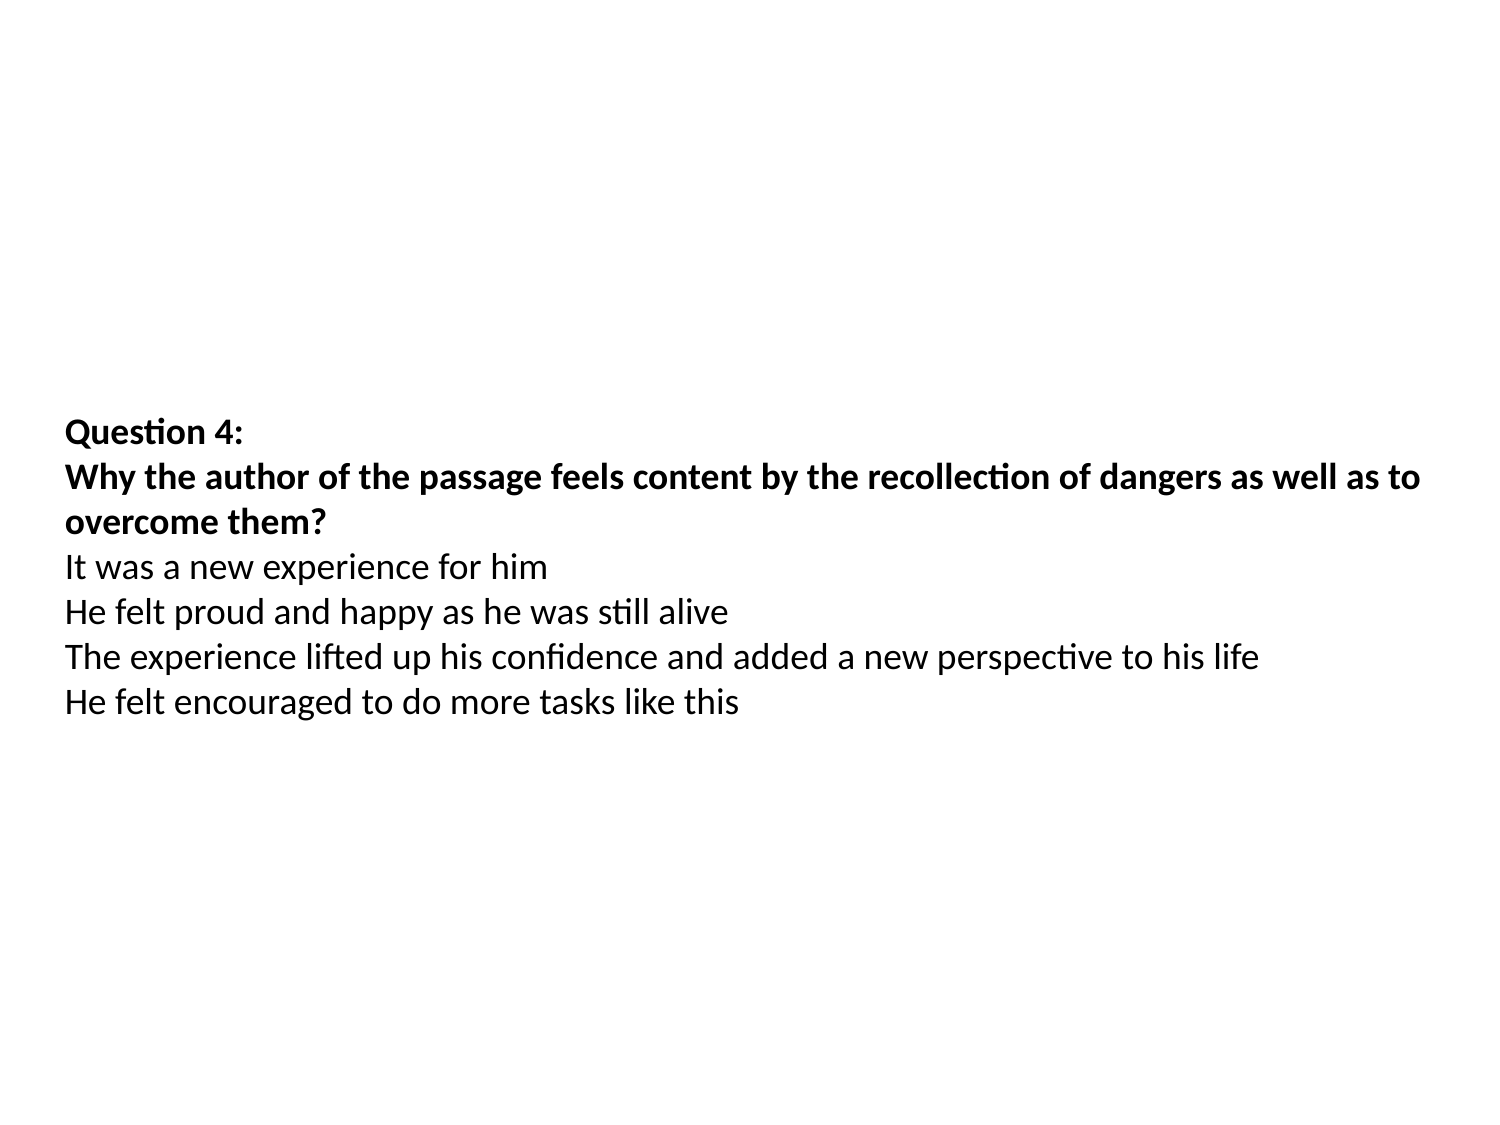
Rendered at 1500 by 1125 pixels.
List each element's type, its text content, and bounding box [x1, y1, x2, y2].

text_box Question 4: Why the author of the passage feels content by the recollection of dangers as well as to overcome them? It was a new experience for him He felt proud and happy as he was still alive The experience lifted up his confidence and added a new perspective to his life He felt encouraged to do more tasks like this [50, 399, 1438, 730]
